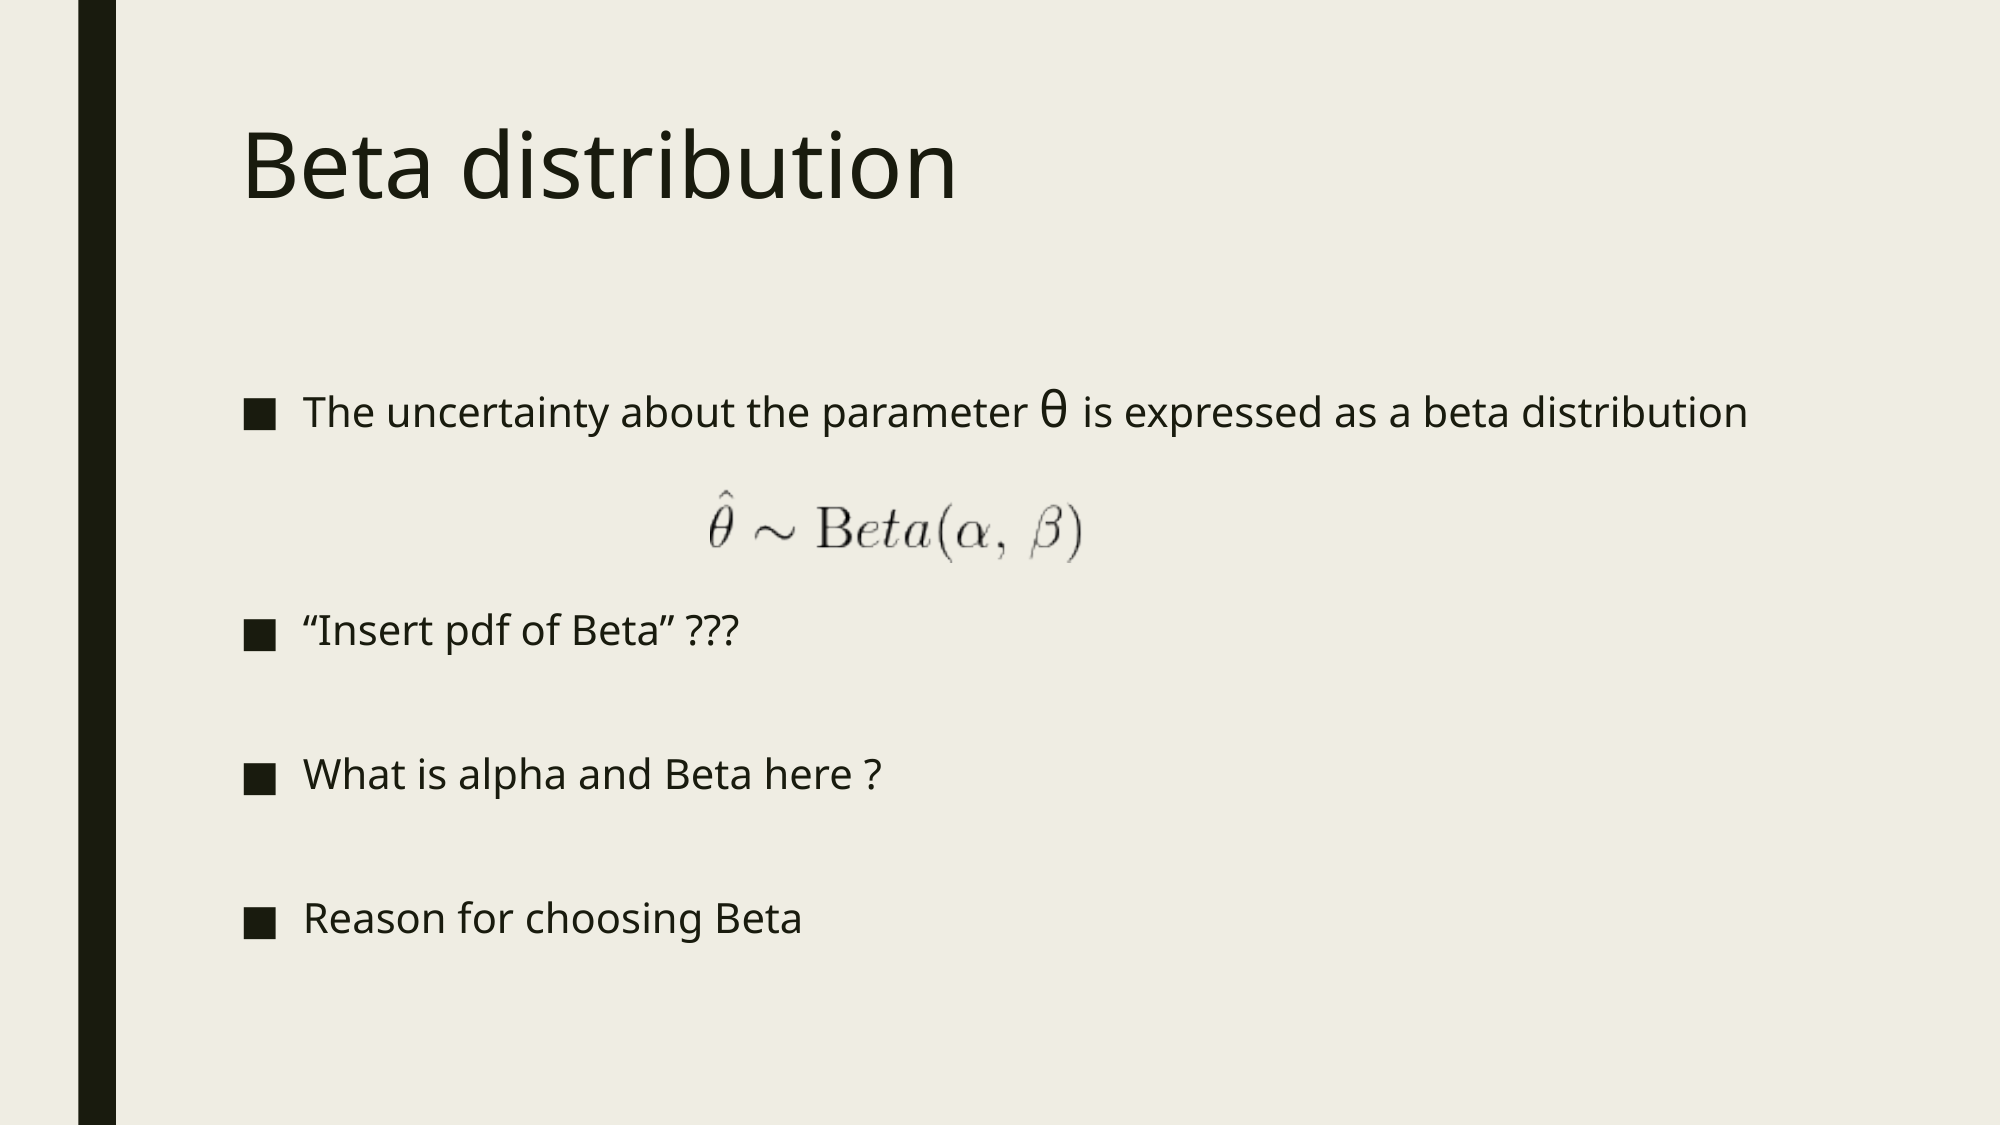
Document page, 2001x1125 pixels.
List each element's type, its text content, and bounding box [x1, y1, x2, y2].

title Beta distribution [225, 112, 1800, 357]
picture [710, 488, 1084, 563]
list The uncertainty about the parameter θ is expressed as a beta distribution “Insert pdf of Beta” ??? What is alpha and Beta here ? Reason for choosing Beta [225, 375, 1800, 963]
